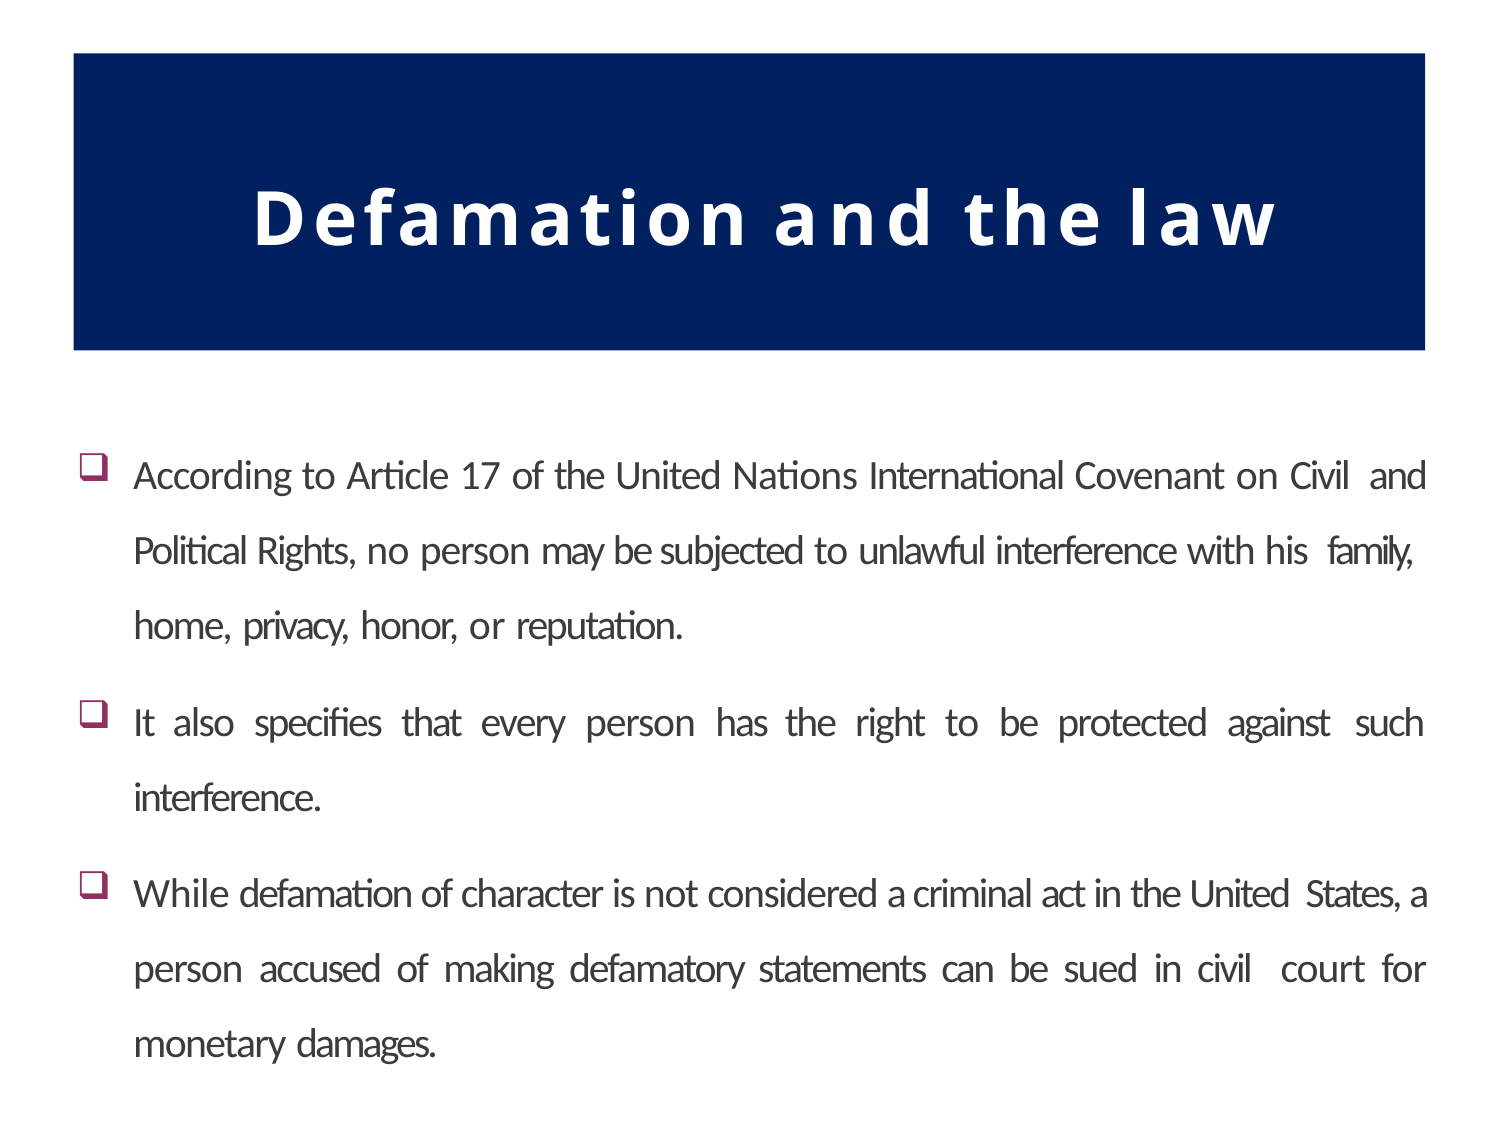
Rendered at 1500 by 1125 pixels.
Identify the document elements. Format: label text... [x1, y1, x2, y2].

title Defamation and the law [73, 53, 1426, 351]
text_box According to Article 17 of the United Nations International Covenant on Civil and Political Rights, no person may be subjected to unlawful interference with his family, home, privacy, honor, or reputation. It also specifies that every person has the right to be protected against such interference. While defamation of character is not considered a criminal act in the United States, a person accused of making defamatory statements can be sued in civil court for monetary damages. [74, 420, 1427, 1066]
